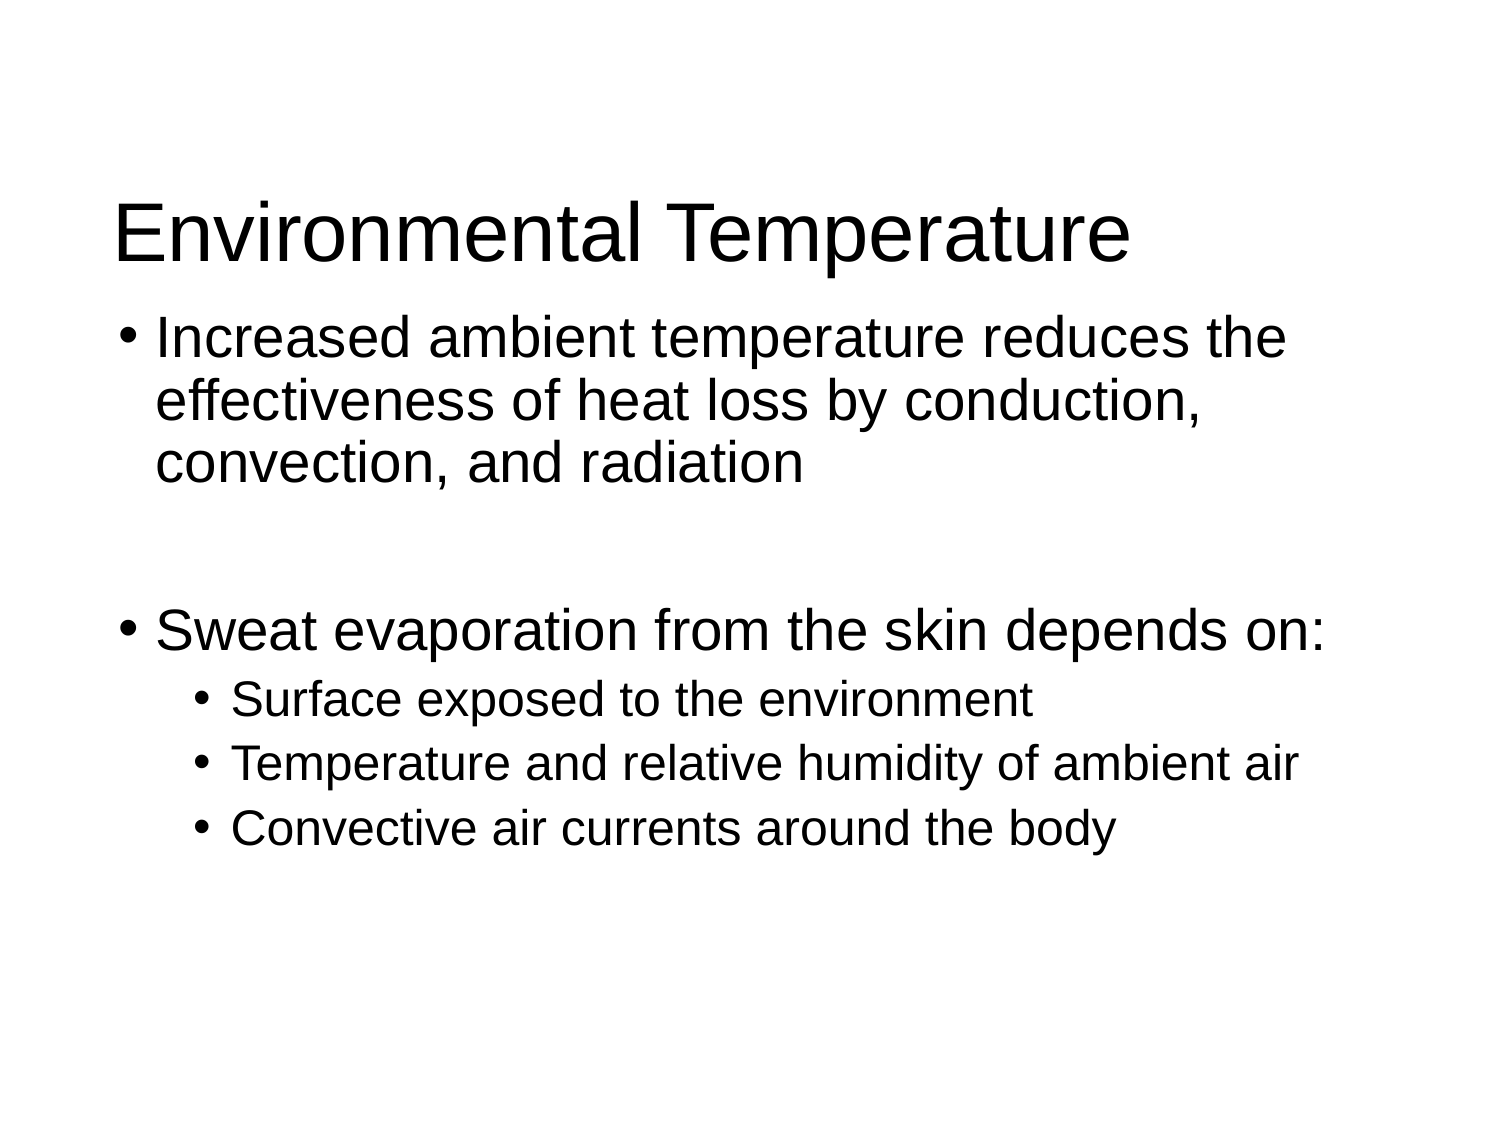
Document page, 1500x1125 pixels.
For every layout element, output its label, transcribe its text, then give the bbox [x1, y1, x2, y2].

title Environmental Temperature [97, 156, 1283, 314]
list Increased ambient temperature reduces the effectiveness of heat loss by conduction, convection, and radiation Sweat evaporation from the skin depends on: Surface exposed to the environment Temperature and relative humidity of ambient air Convective air currents around the body [103, 299, 1397, 1014]
